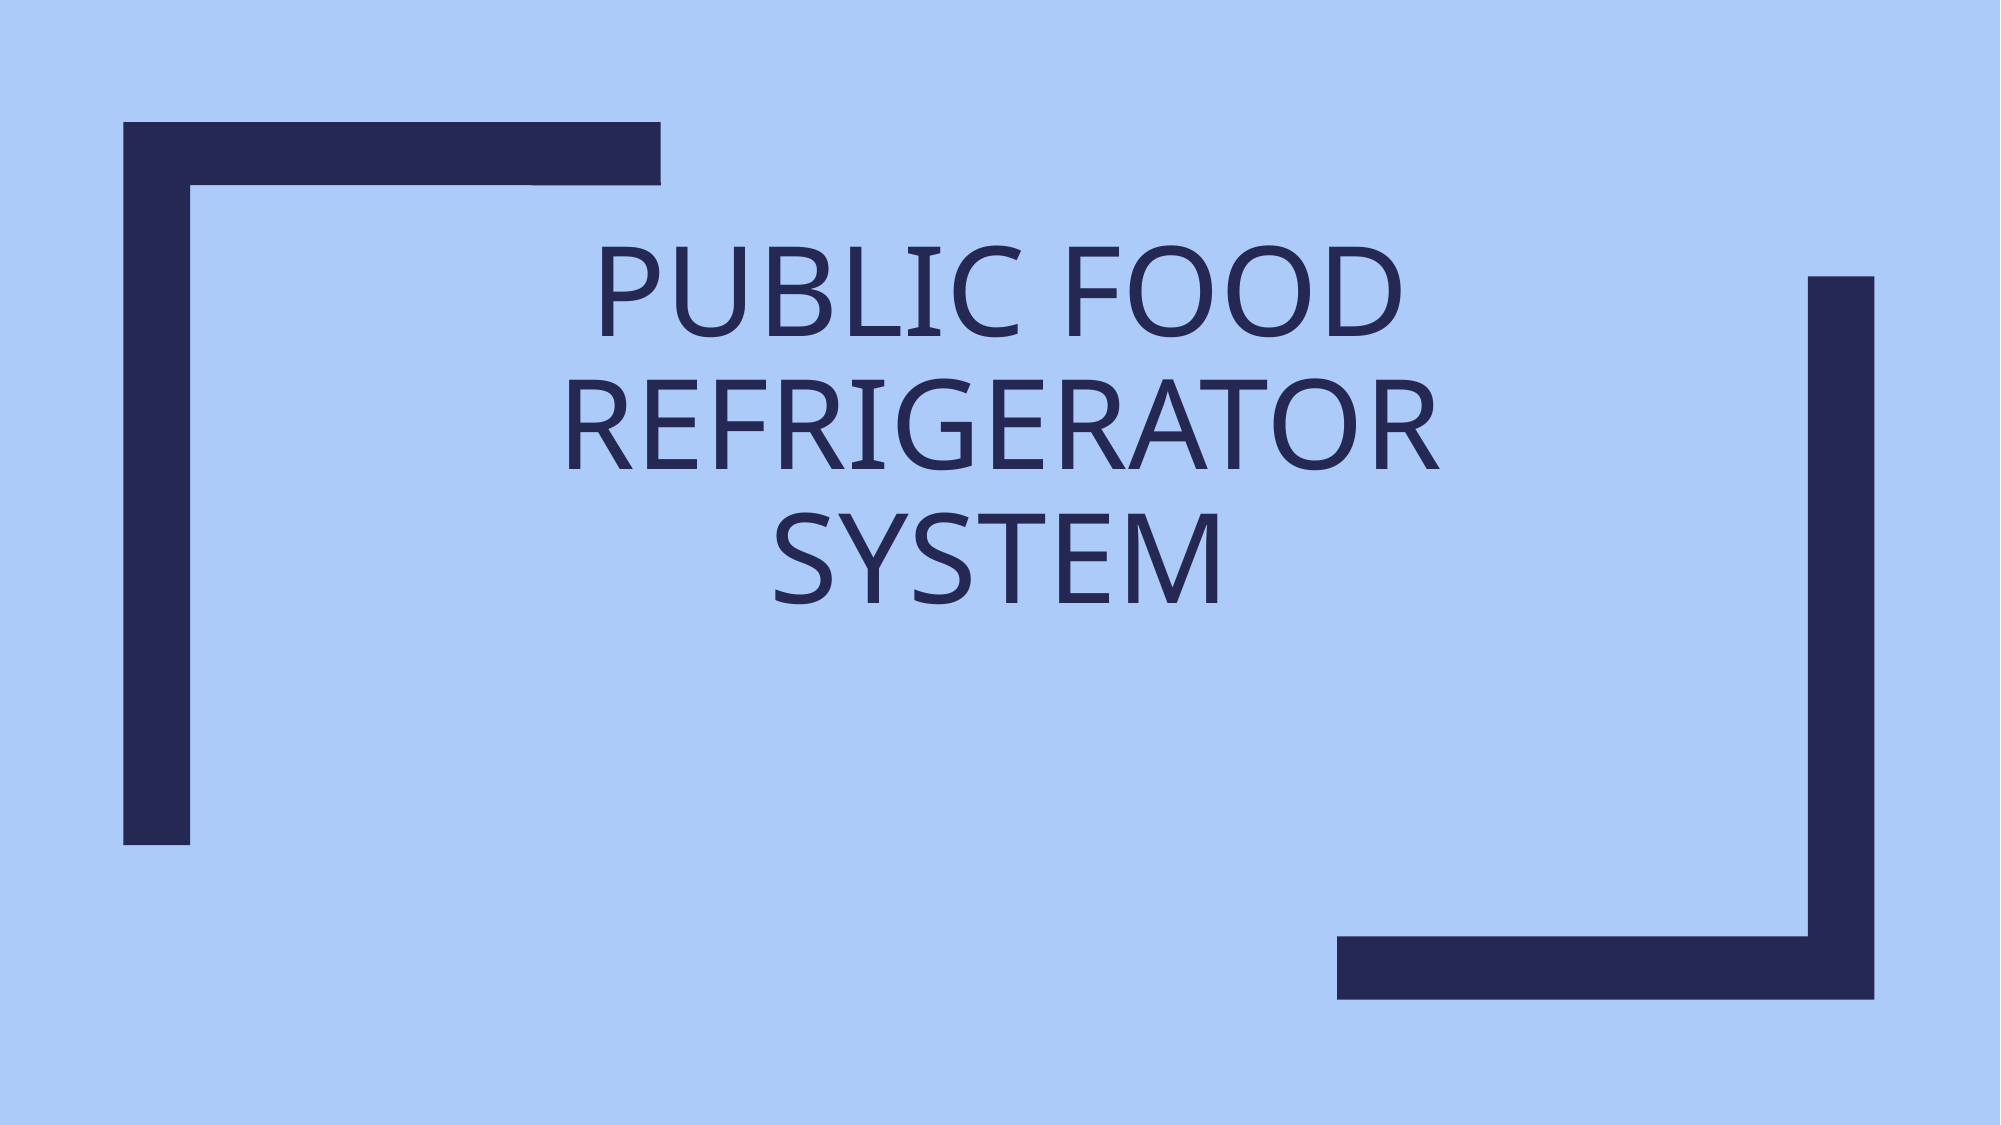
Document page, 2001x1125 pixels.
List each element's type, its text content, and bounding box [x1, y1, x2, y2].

title PUBLIC FOOD REFRIGERATOR SYSTEM [314, 293, 1686, 638]
